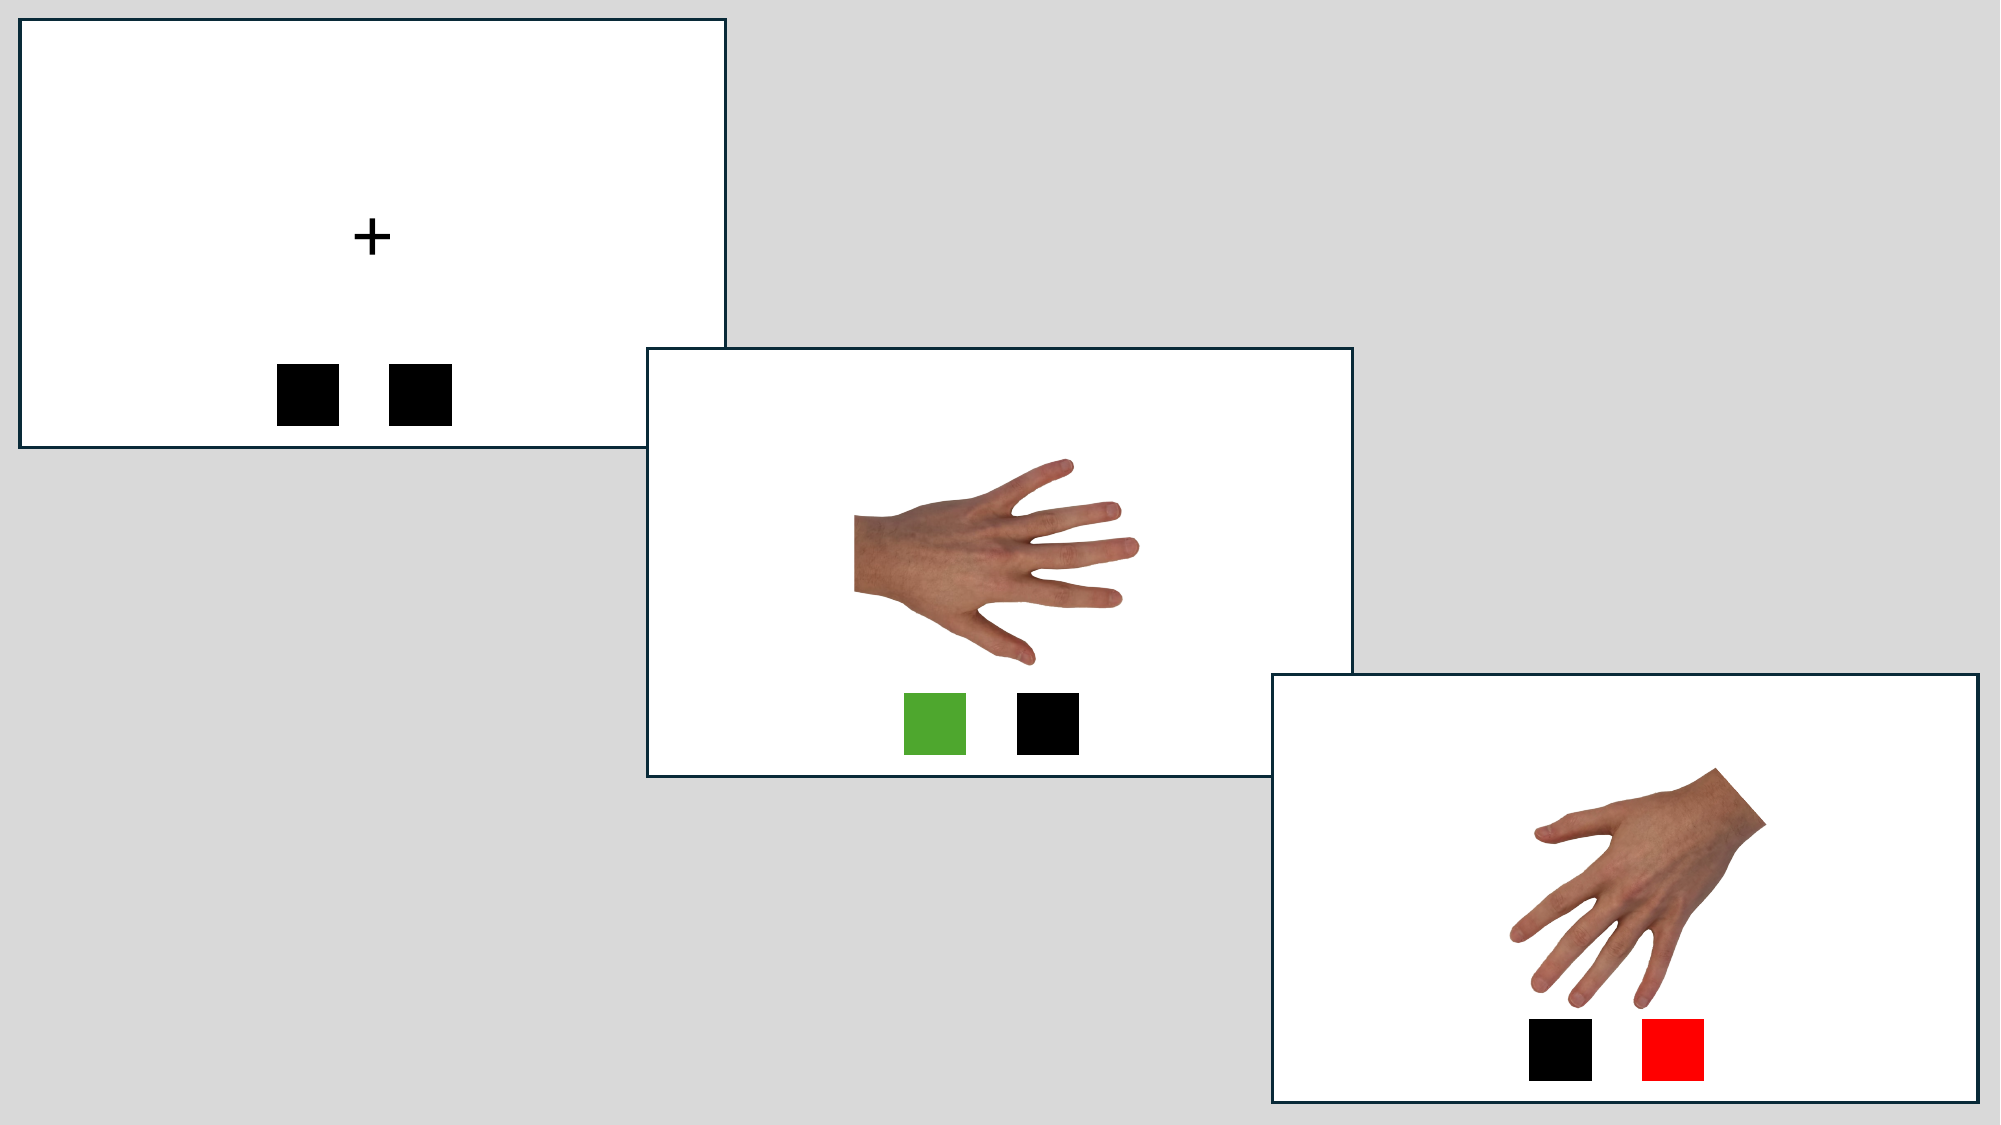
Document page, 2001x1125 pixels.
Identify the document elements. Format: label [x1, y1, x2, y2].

text_box [19, 19, 726, 449]
picture [1494, 740, 1756, 1037]
text_box [646, 347, 1354, 778]
picture [871, 412, 1133, 709]
text_box [1272, 673, 1979, 1104]
